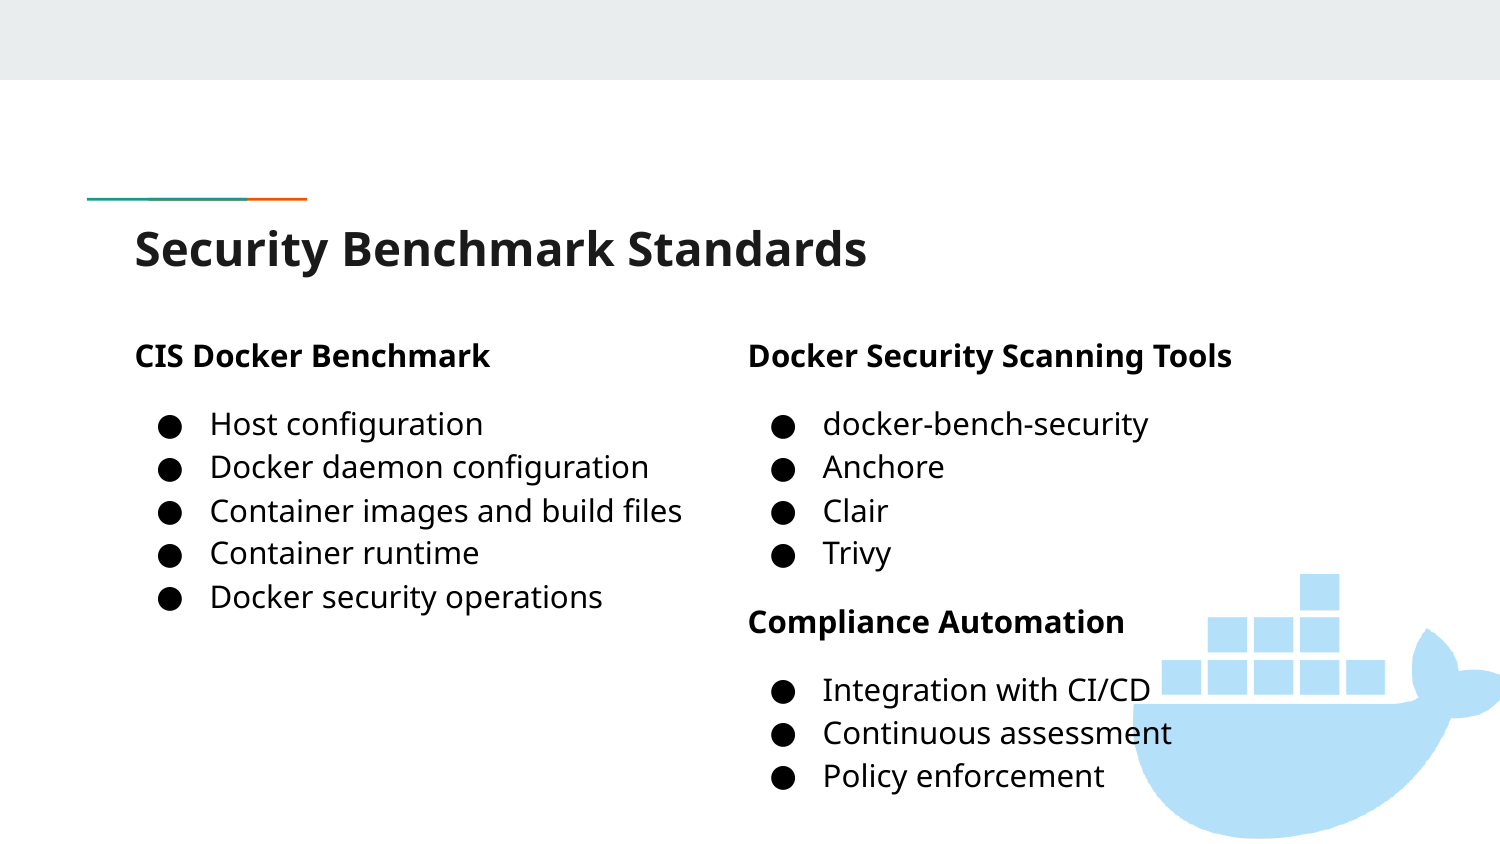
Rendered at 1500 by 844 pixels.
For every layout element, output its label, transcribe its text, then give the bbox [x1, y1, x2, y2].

picture [1110, 495, 1500, 844]
list CIS Docker Benchmark Host configuration Docker daemon configuration Container images and build files Container runtime Docker security operations [119, 316, 732, 687]
list Docker Security Scanning Tools docker-bench-security Anchore Clair Trivy Compliance Automation Integration with CI/CD Continuous assessment Policy enforcement [732, 316, 1398, 844]
title Security Benchmark Standards [119, 203, 1381, 292]
